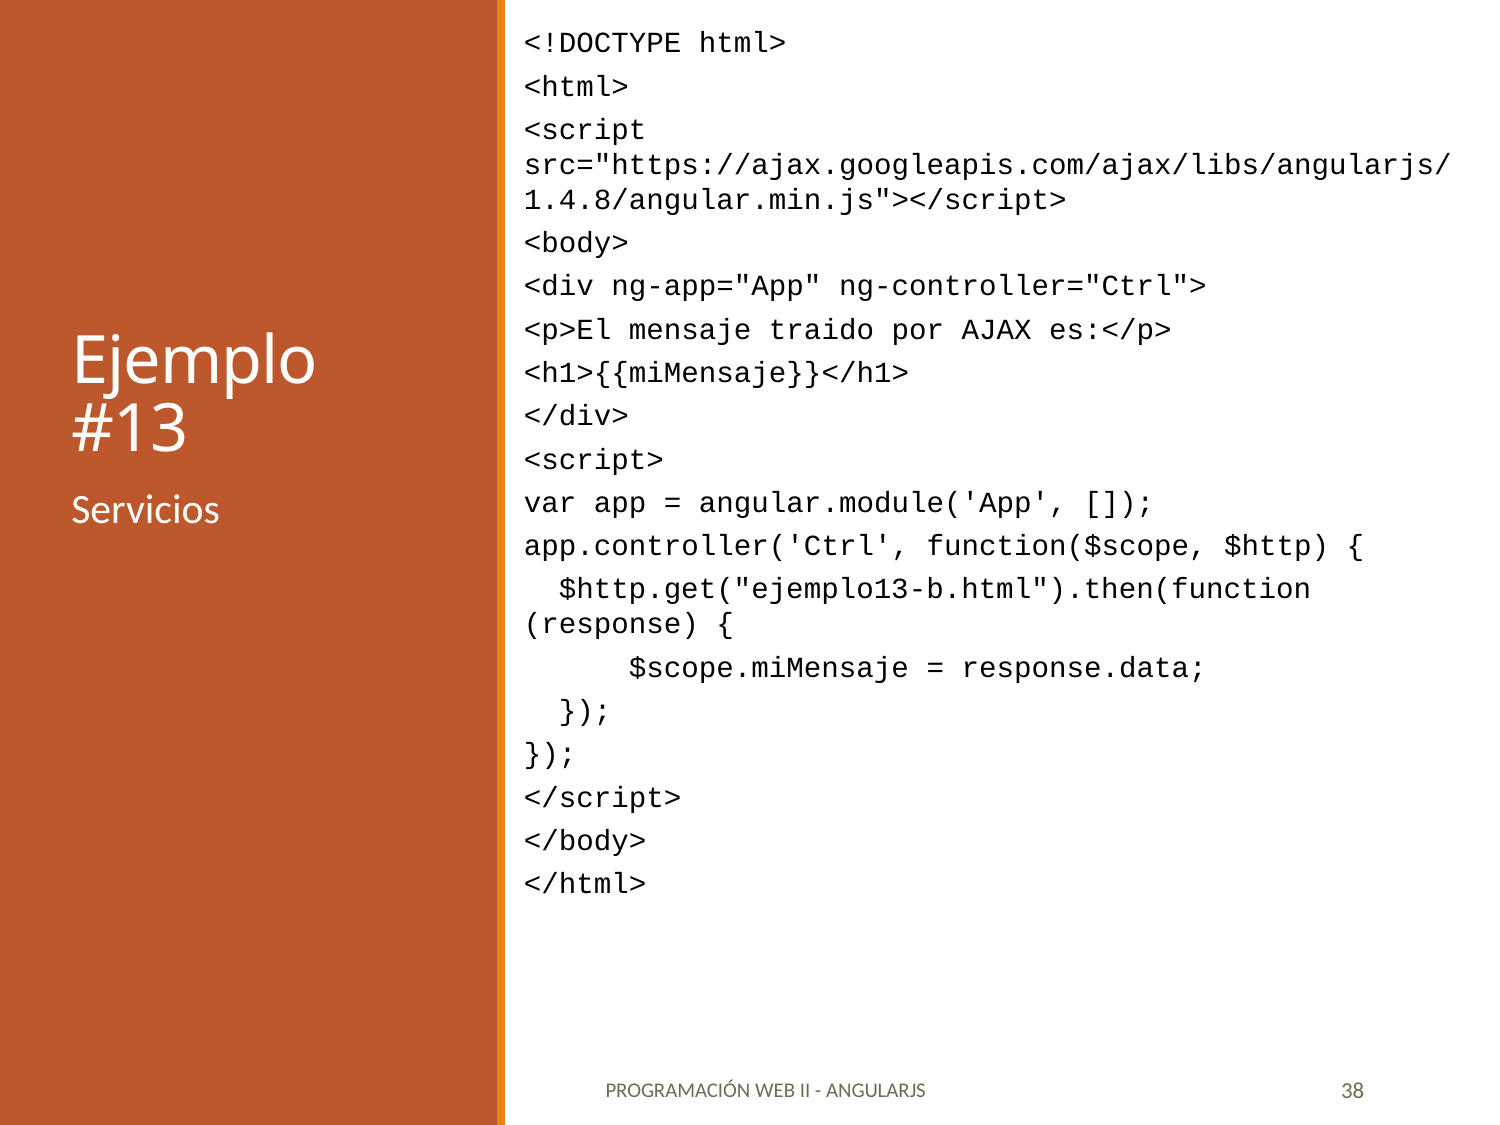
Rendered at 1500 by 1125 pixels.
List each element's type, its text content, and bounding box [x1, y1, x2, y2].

footer Programación Web II - angularjs [590, 1059, 1163, 1120]
slide_number 38 [1218, 1059, 1380, 1120]
list Servicios [56, 479, 451, 1035]
list <!DOCTYPE html> <html> <script src="https://ajax.googleapis.com/ajax/libs/angularjs/1.4.8/angular.min.js"></script> <body> <div ng-app="App" ng-controller="Ctrl"> <p>El mensaje traido por AJAX es:</p> <h1>{{miMensaje}}</h1> </div> <script> var app = angular.module('App', []); app.controller('Ctrl', function($scope, $http) { $http.get("ejemplo13-b.html").then(function (response) { $scope.miMensaje = response.data; }); }); </script> </body> </html> [515, 16, 1459, 1006]
title Ejemplo #13 [56, 97, 451, 473]
